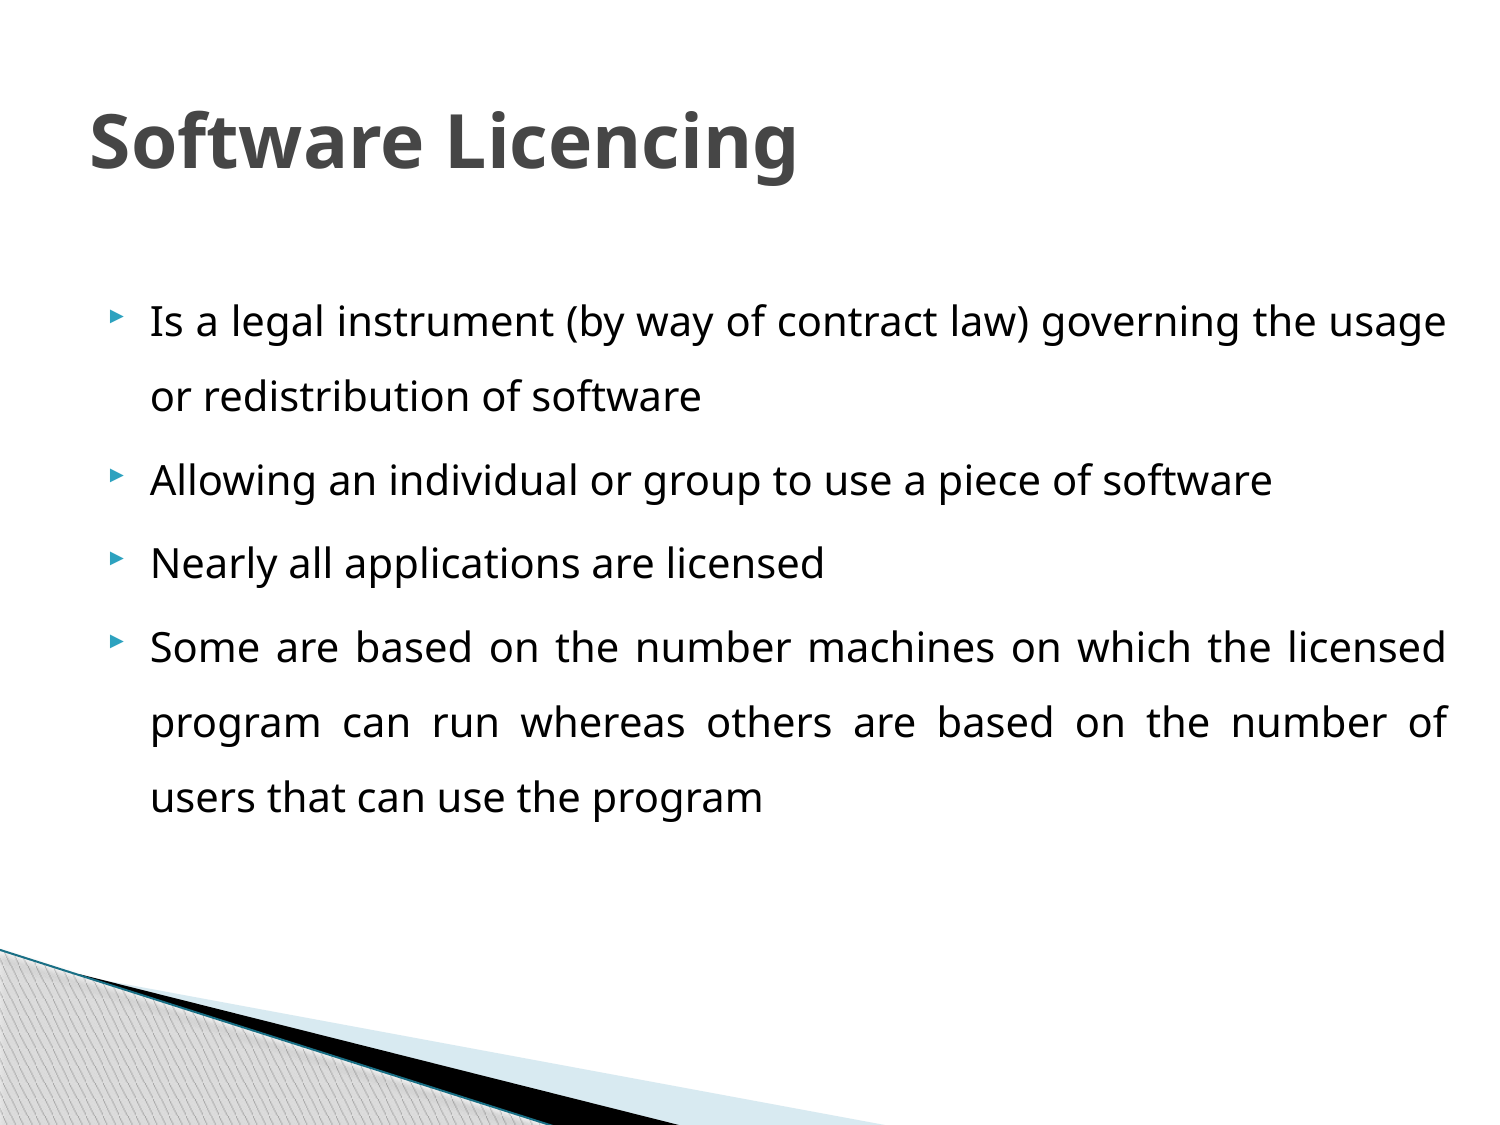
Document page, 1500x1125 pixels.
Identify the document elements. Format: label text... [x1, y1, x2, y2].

list Is a legal instrument (by way of contract law) governing the usage or redistribution of software Allowing an individual or group to use a piece of software Nearly all applications are licensed Some are based on the number machines on which the licensed program can run whereas others are based on the number of users that can use the program [75, 262, 1463, 1005]
title Software Licencing [75, 45, 1425, 233]
